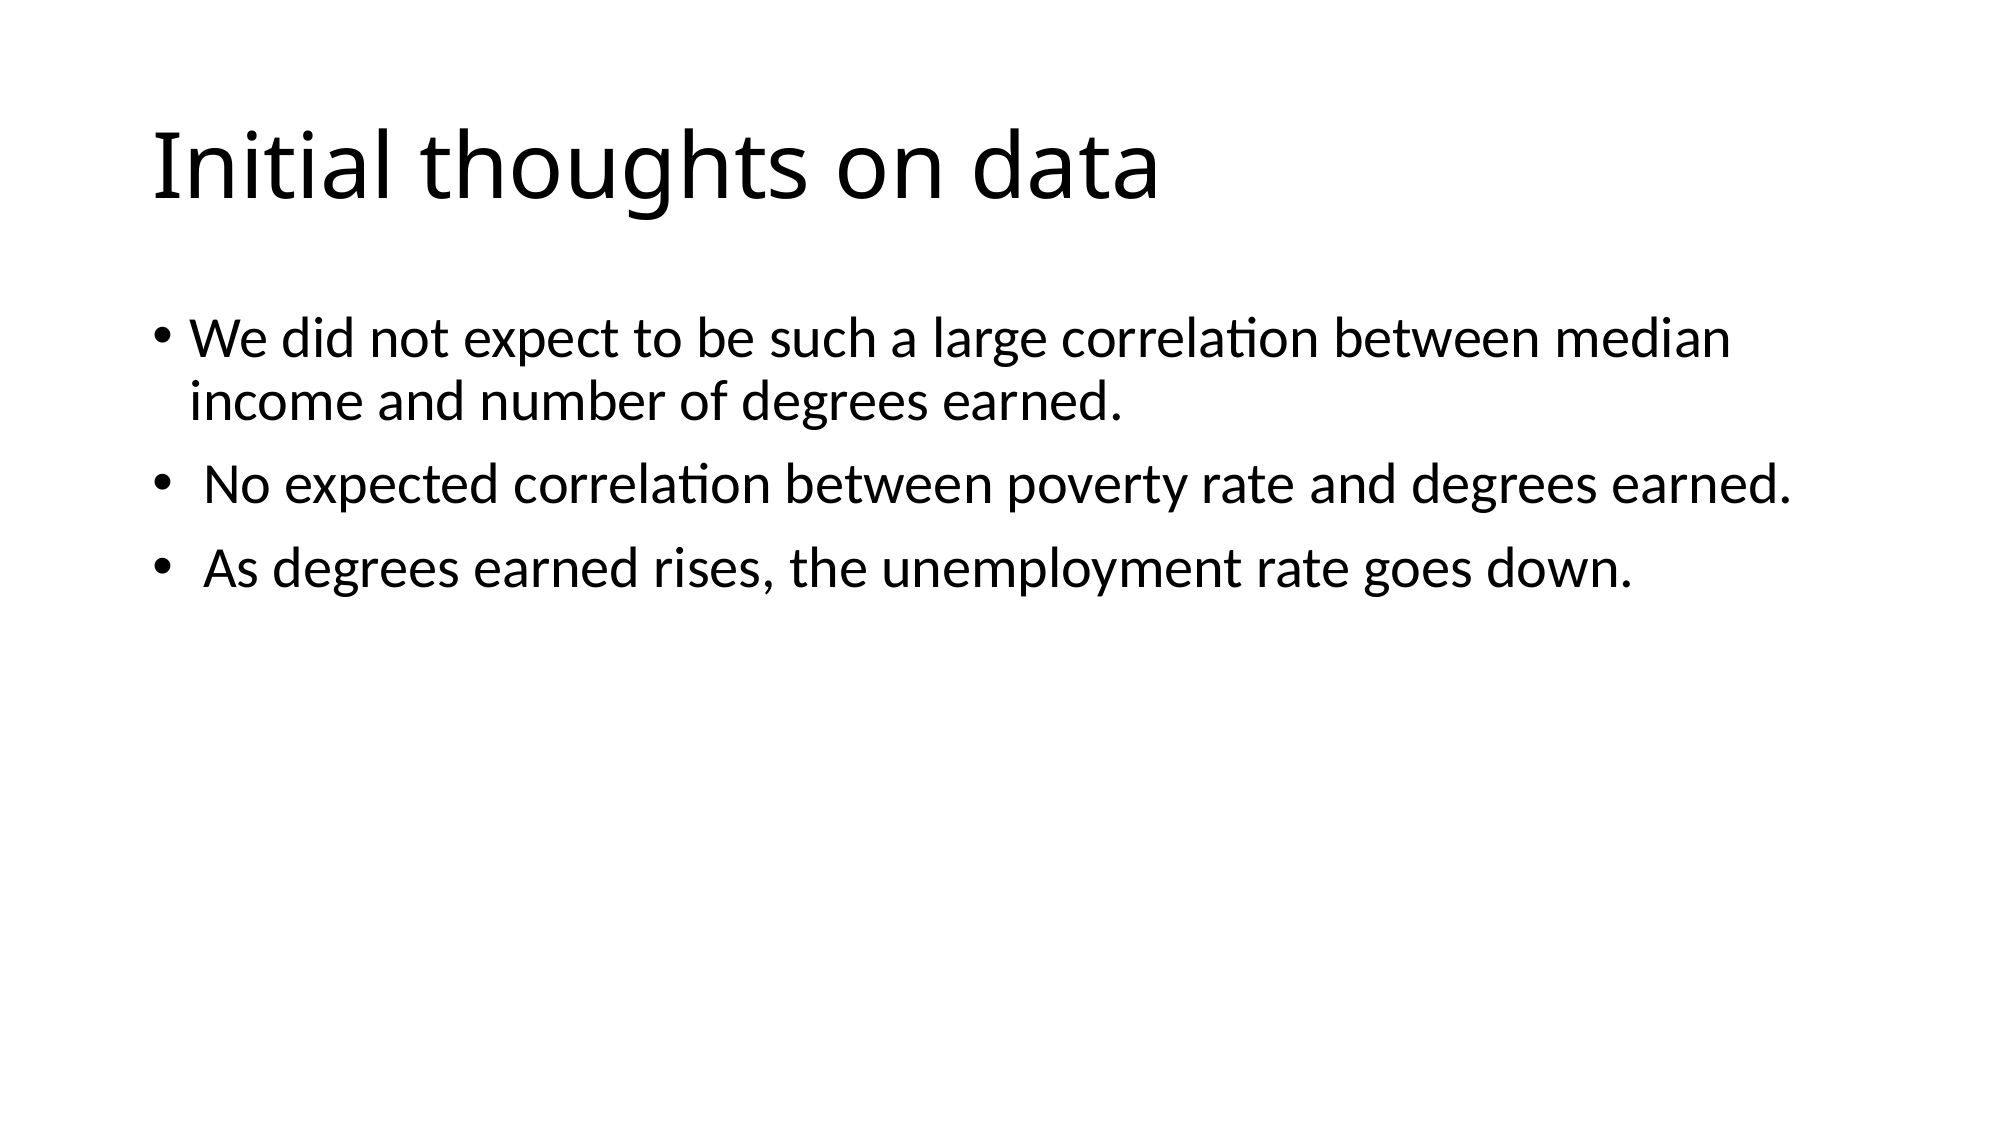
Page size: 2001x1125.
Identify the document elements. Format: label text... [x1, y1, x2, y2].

title Initial thoughts on data [137, 59, 1863, 278]
list We did not expect to be such a large correlation between median income and number of degrees earned. No expected correlation between poverty rate and degrees earned. As degrees earned rises, the unemployment rate goes down. [137, 299, 1863, 1014]
